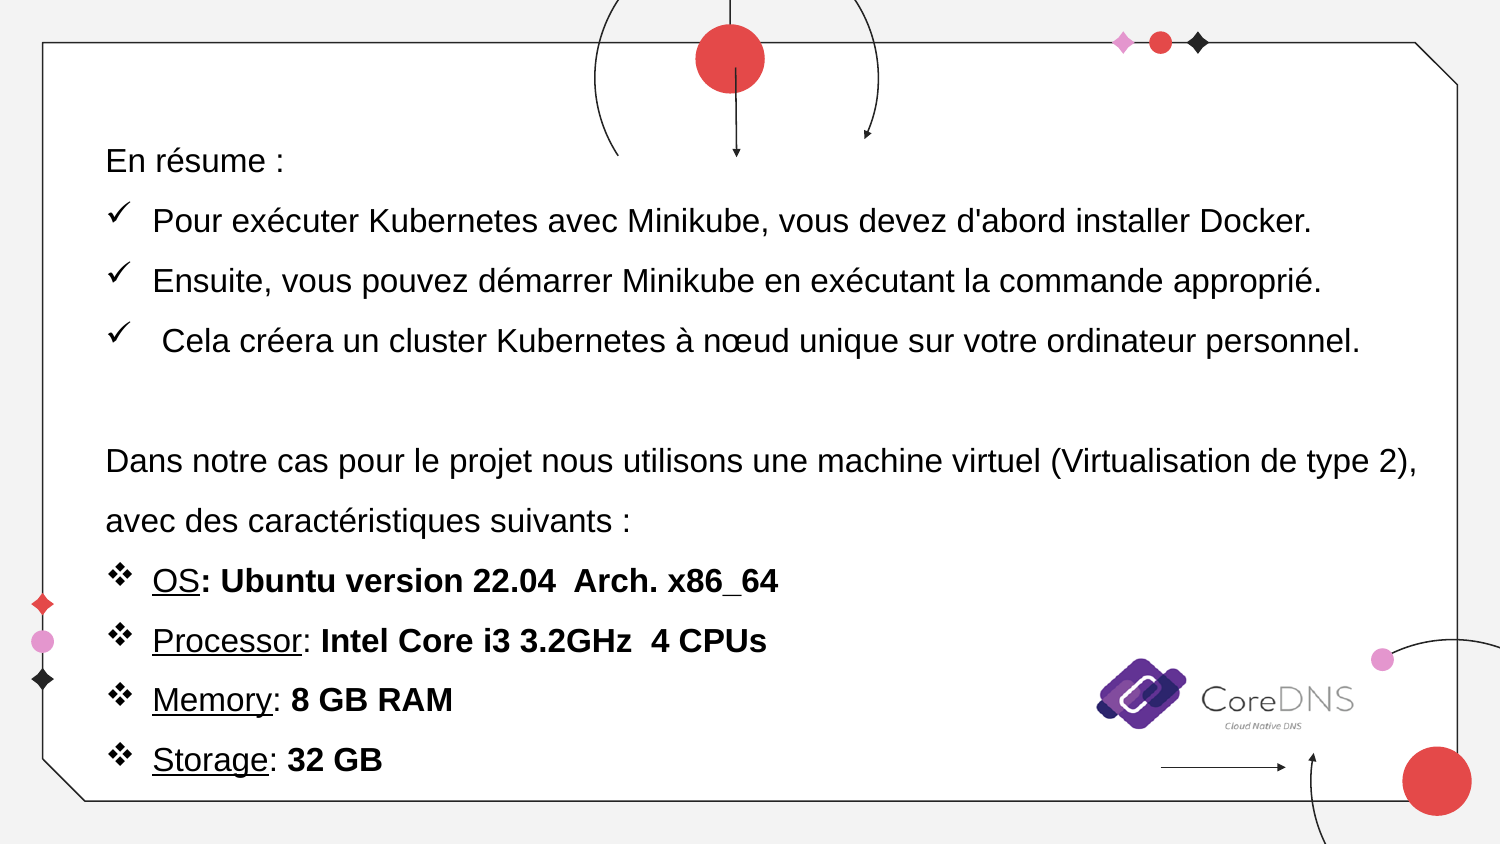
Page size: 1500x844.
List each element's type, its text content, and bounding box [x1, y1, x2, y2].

text_box [594, 0, 725, 112]
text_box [1308, 629, 1500, 844]
text_box En résume : Pour exécuter Kubernetes avec Minikube, vous devez d'abord installer Docker. Ensuite, vous pouvez démarrer Minikube en exécutant la commande approprié. Cela créera un cluster Kubernetes à nœud unique sur votre ordinateur personnel. Dans notre cas pour le projet nous utilisons une machine virtuel (Virtualisation de type 2), avec des caractéristiques suivants : OS: Ubuntu version 22.04 Arch. x86_64 Processor: Intel Core i3 3.2GHz 4 CPUs Memory: 8 GB RAM Storage: 32 GB [90, 112, 1439, 844]
picture [1080, 643, 1368, 744]
text_box [695, 24, 765, 94]
text_box [735, 0, 879, 112]
